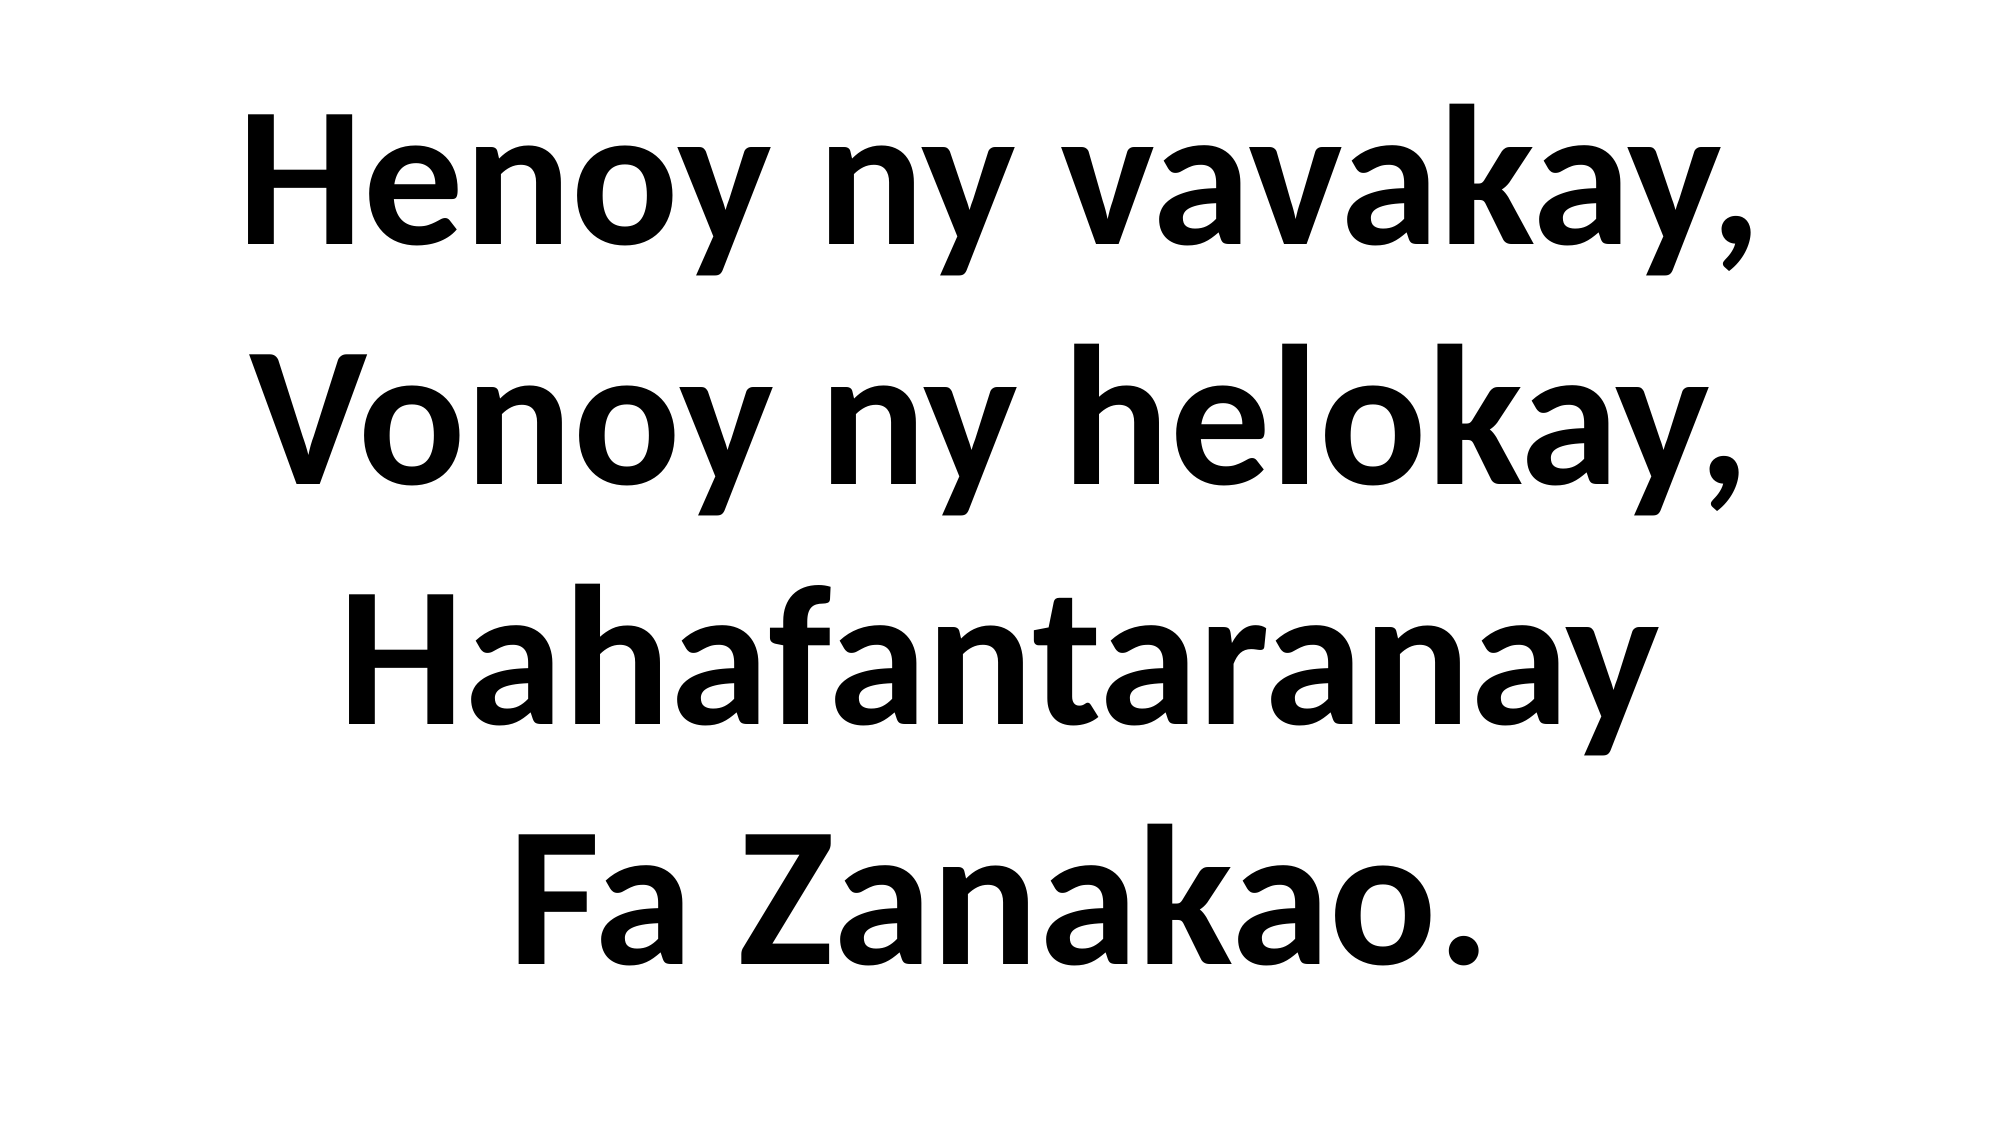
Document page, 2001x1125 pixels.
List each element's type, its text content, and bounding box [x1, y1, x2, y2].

text_box Henoy ny vavakay, Vonoy ny helokay, Hahafantaranay Fa Zanakao. [0, 37, 2000, 1012]
